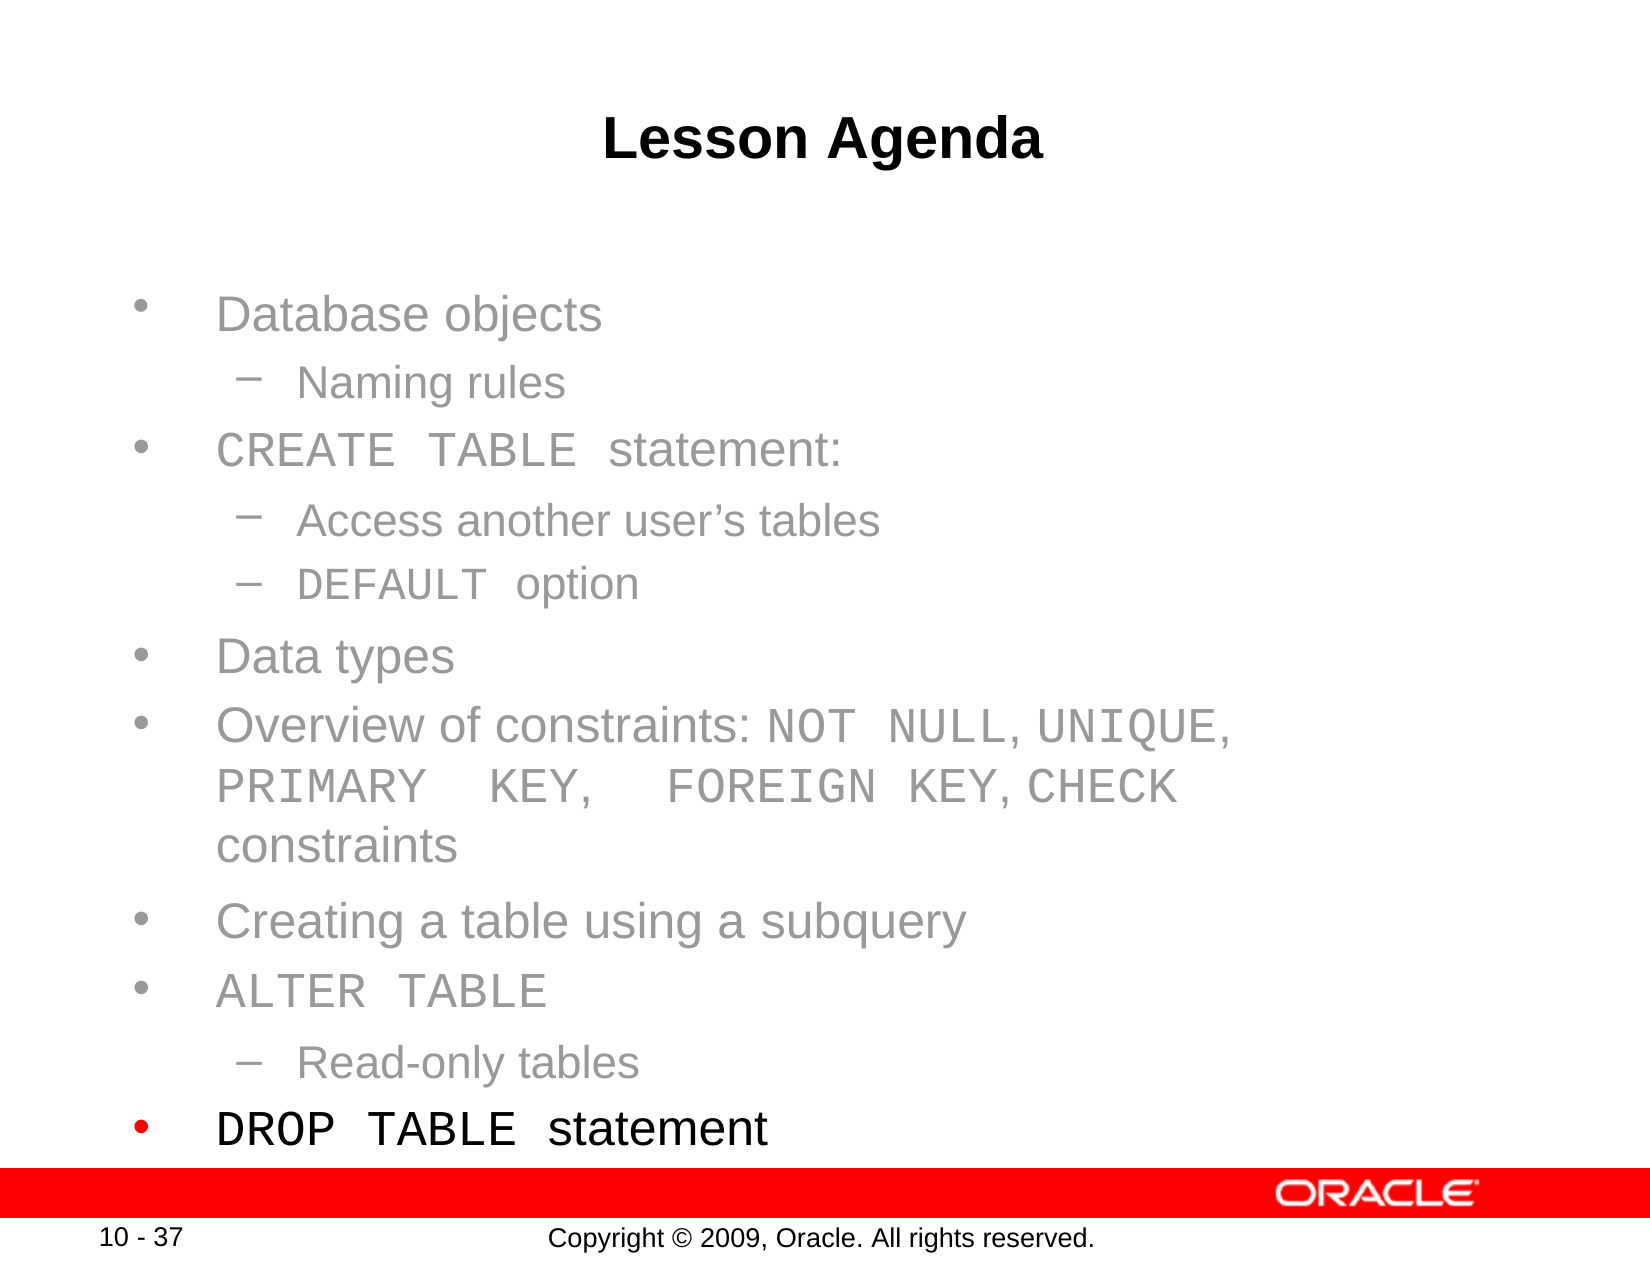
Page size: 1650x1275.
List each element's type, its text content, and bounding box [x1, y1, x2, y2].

slide_number 10 - 37 [96, 1219, 189, 1275]
text_box Database objects Naming rules CREATE TABLE statement: Access another user’s tables DEFAULT option Data types Overview of constraints: NOT NULL, UNIQUE, PRIMARY KEY, FOREIGN KEY, CHECK constraints Creating a table using a subquery ALTER TABLE Read-only tables DROP TABLE statement [130, 266, 1448, 1156]
picture [0, 1168, 1650, 1218]
footer Copyright © 2009, Oracle. All rights reserved. [545, 1220, 1103, 1275]
title Lesson Agenda [600, 96, 1049, 266]
